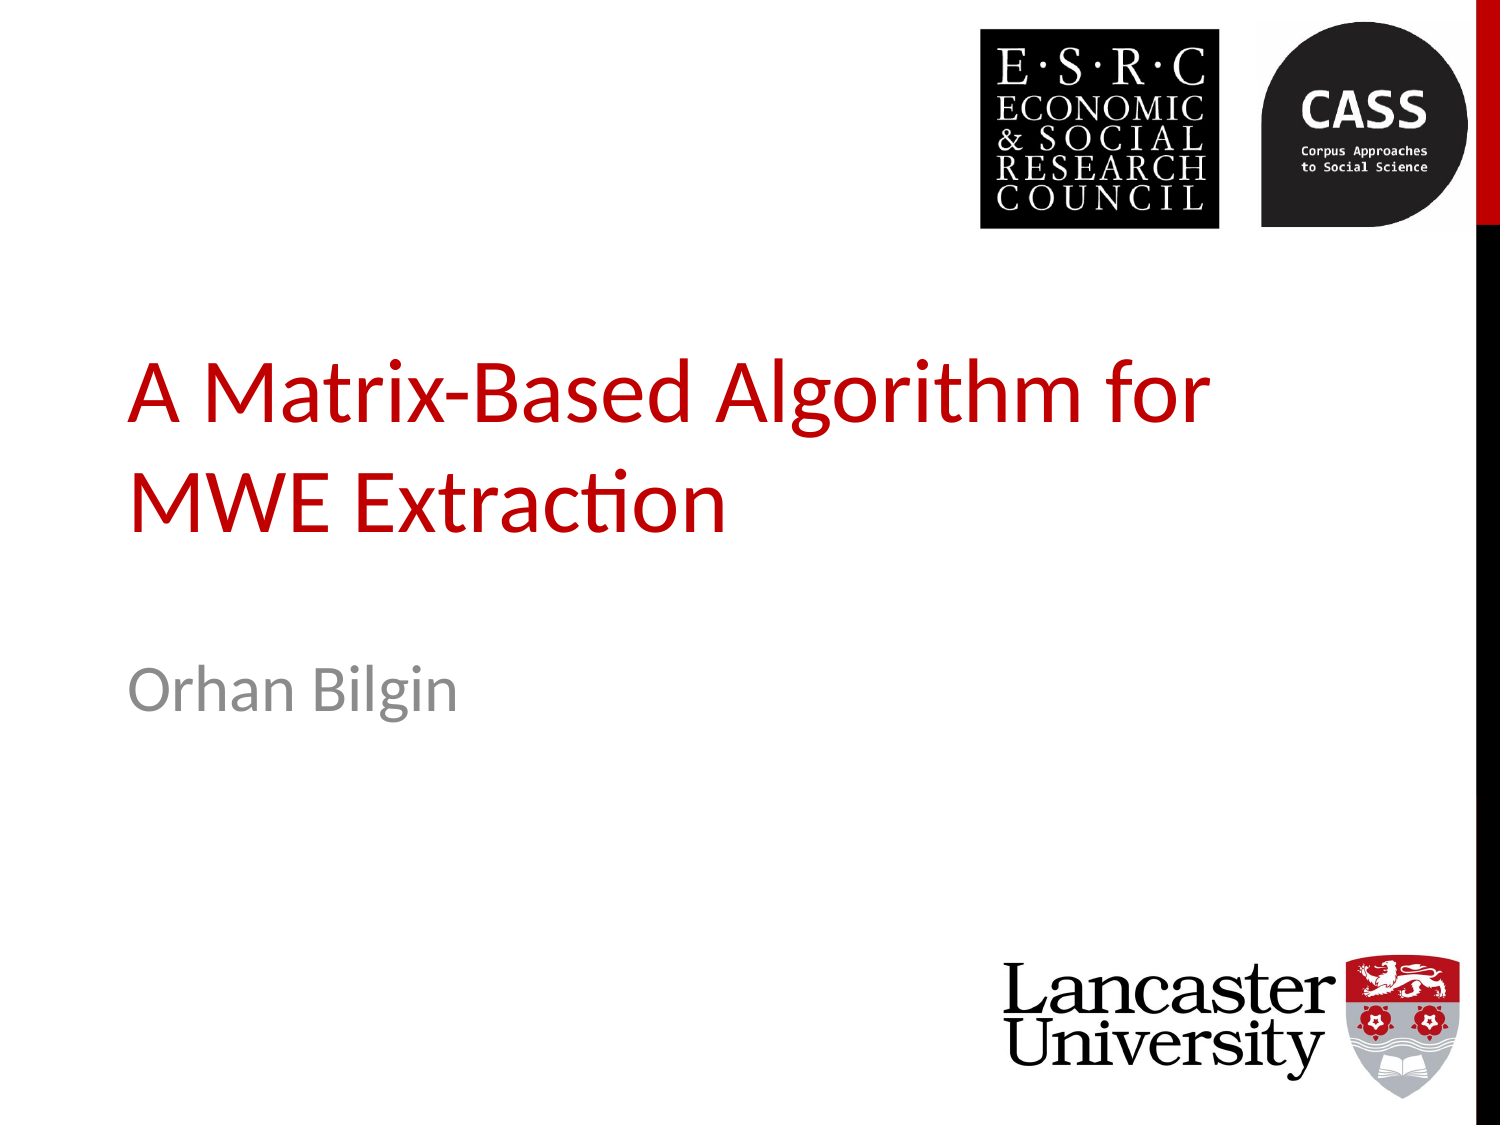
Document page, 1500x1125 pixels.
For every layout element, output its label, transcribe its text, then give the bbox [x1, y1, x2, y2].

picture [1003, 952, 1460, 1103]
text_box [1474, 0, 1500, 223]
title A Matrix-Based Algorithm for MWE Extraction [112, 290, 1388, 591]
text_box [1474, 223, 1500, 1125]
picture [1257, 19, 1471, 231]
picture [976, 25, 1223, 232]
subtitle Orhan Bilgin [112, 637, 1388, 925]
